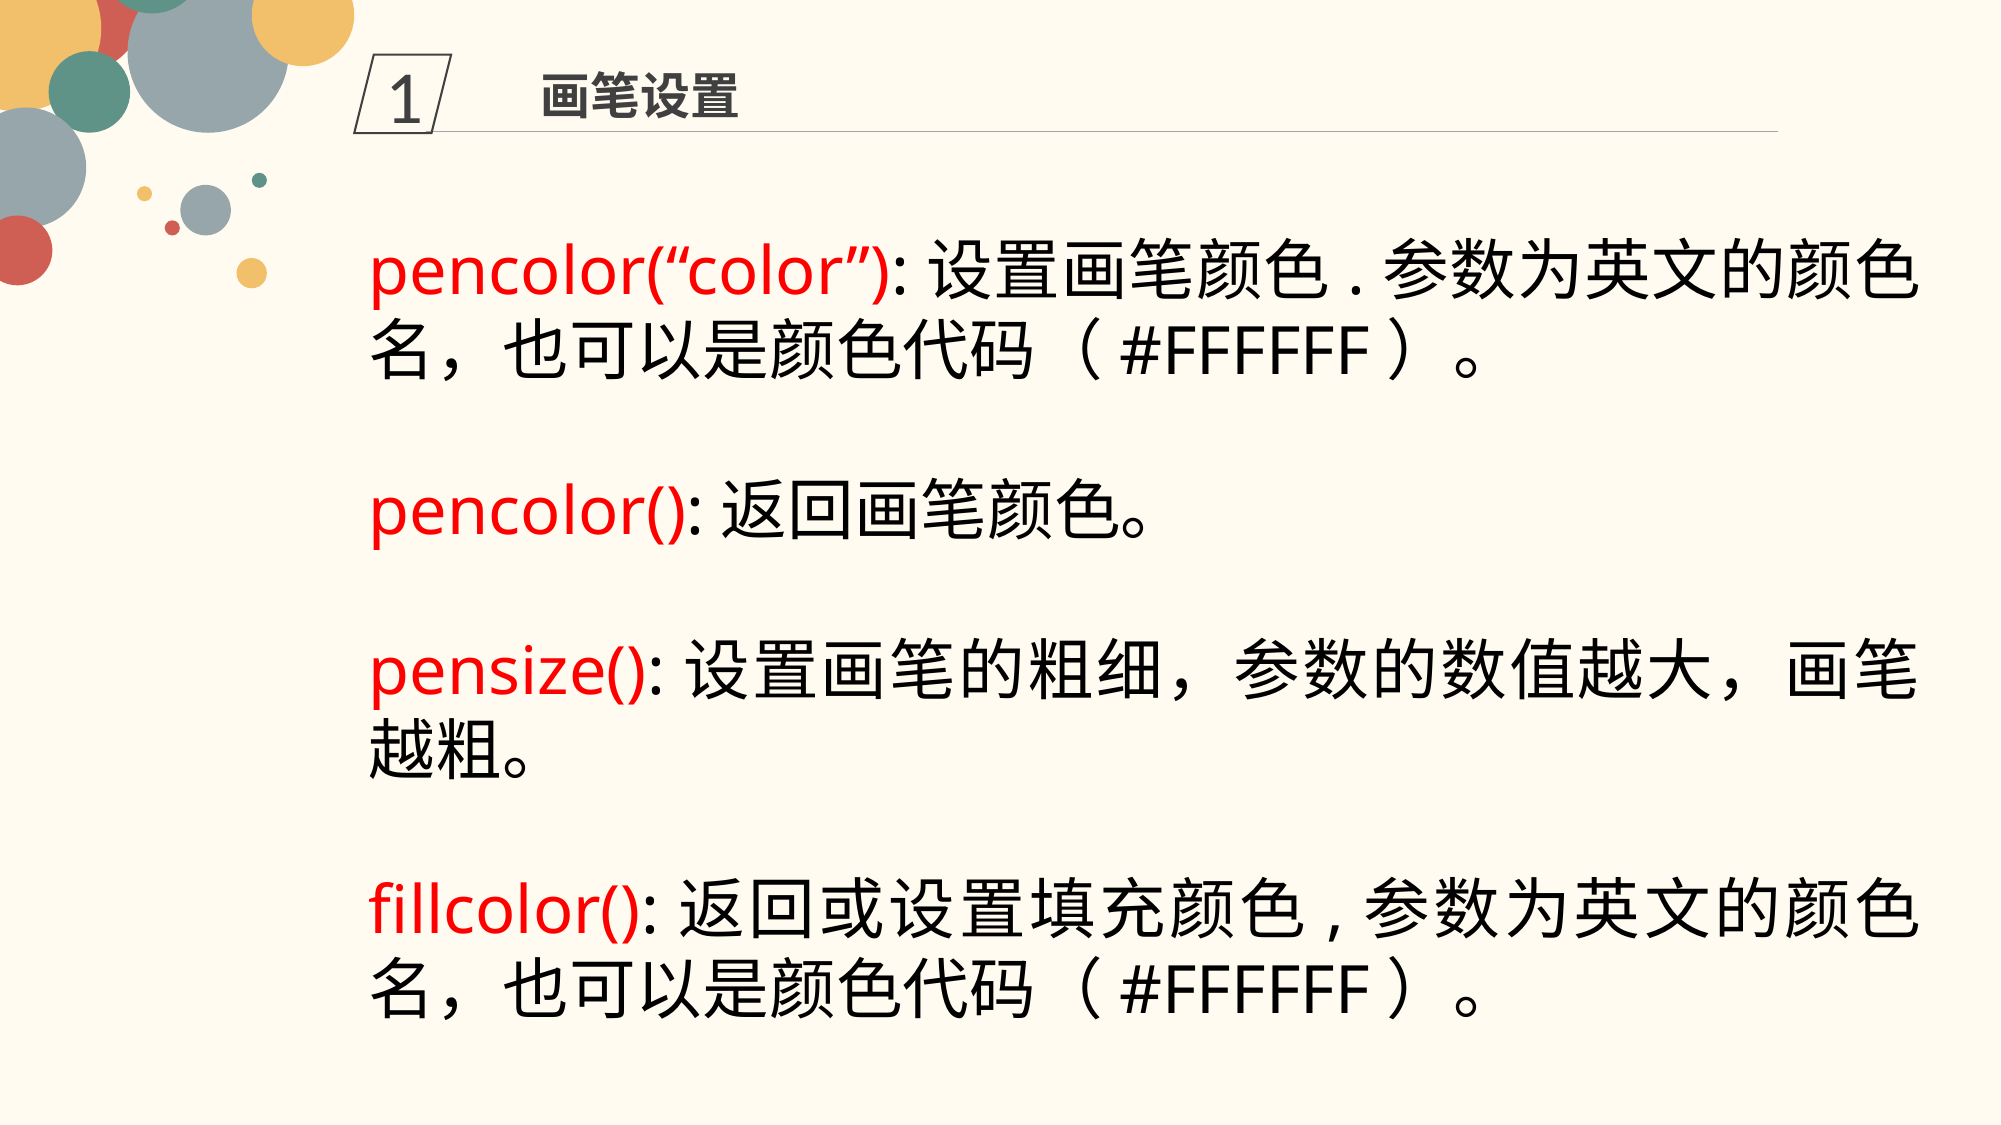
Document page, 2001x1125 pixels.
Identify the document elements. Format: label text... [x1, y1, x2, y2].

text_box 画笔设置 [526, 57, 1296, 131]
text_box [0, 0, 355, 289]
text_box pencolor(“color”):设置画笔颜色.参数为英文的颜色名，也可以是颜色代码（#FFFFFF）。 pencolor():返回画笔颜色。 pensize():设置画笔的粗细，参数的数值越大，画笔越粗。 fillcolor():返回或设置填充颜色,参数为英文的颜色名，也可以是颜色代码（#FFFFFF）。 [354, 220, 1937, 1035]
text_box 1 [355, 53, 453, 135]
